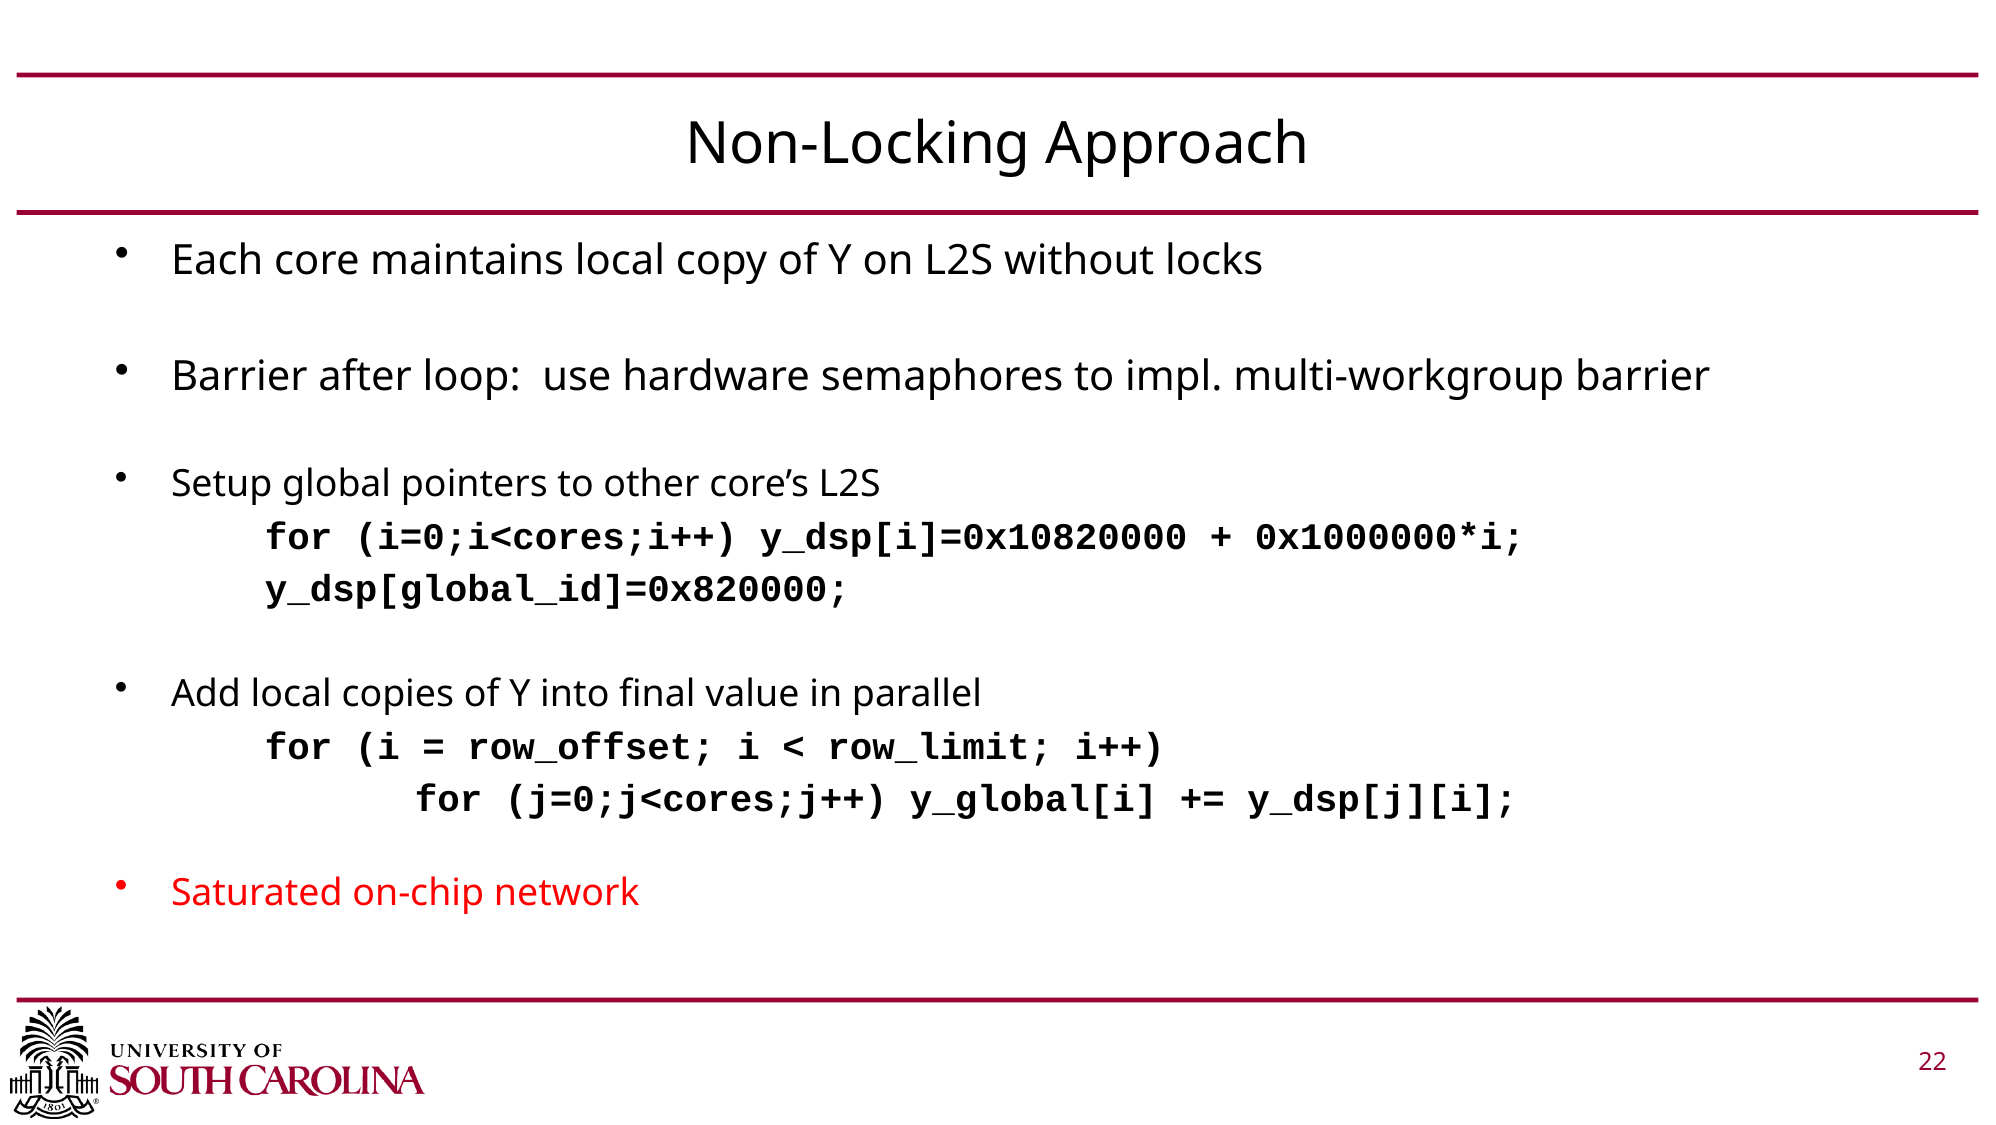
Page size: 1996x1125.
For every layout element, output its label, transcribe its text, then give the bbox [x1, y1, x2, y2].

picture [10, 1006, 425, 1119]
slide_number 22 [565, 1037, 1963, 1088]
title Non-Locking Approach [99, 74, 1896, 206]
list Each core maintains local copy of Y on L2S without locks Barrier after loop: use hardware semaphores to impl. multi-workgroup barrier Setup global pointers to other core’s L2S for (i=0;i<cores;i++) y_dsp[i]=0x10820000 + 0x1000000*i; y_dsp[global_id]=0x820000; Add local copies of Y into final value in parallel for (i = row_offset; i < row_limit; i++) for (j=0;j<cores;j++) y_global[i] += y_dsp[j][i]; Saturated on-chip network [99, 224, 1896, 988]
